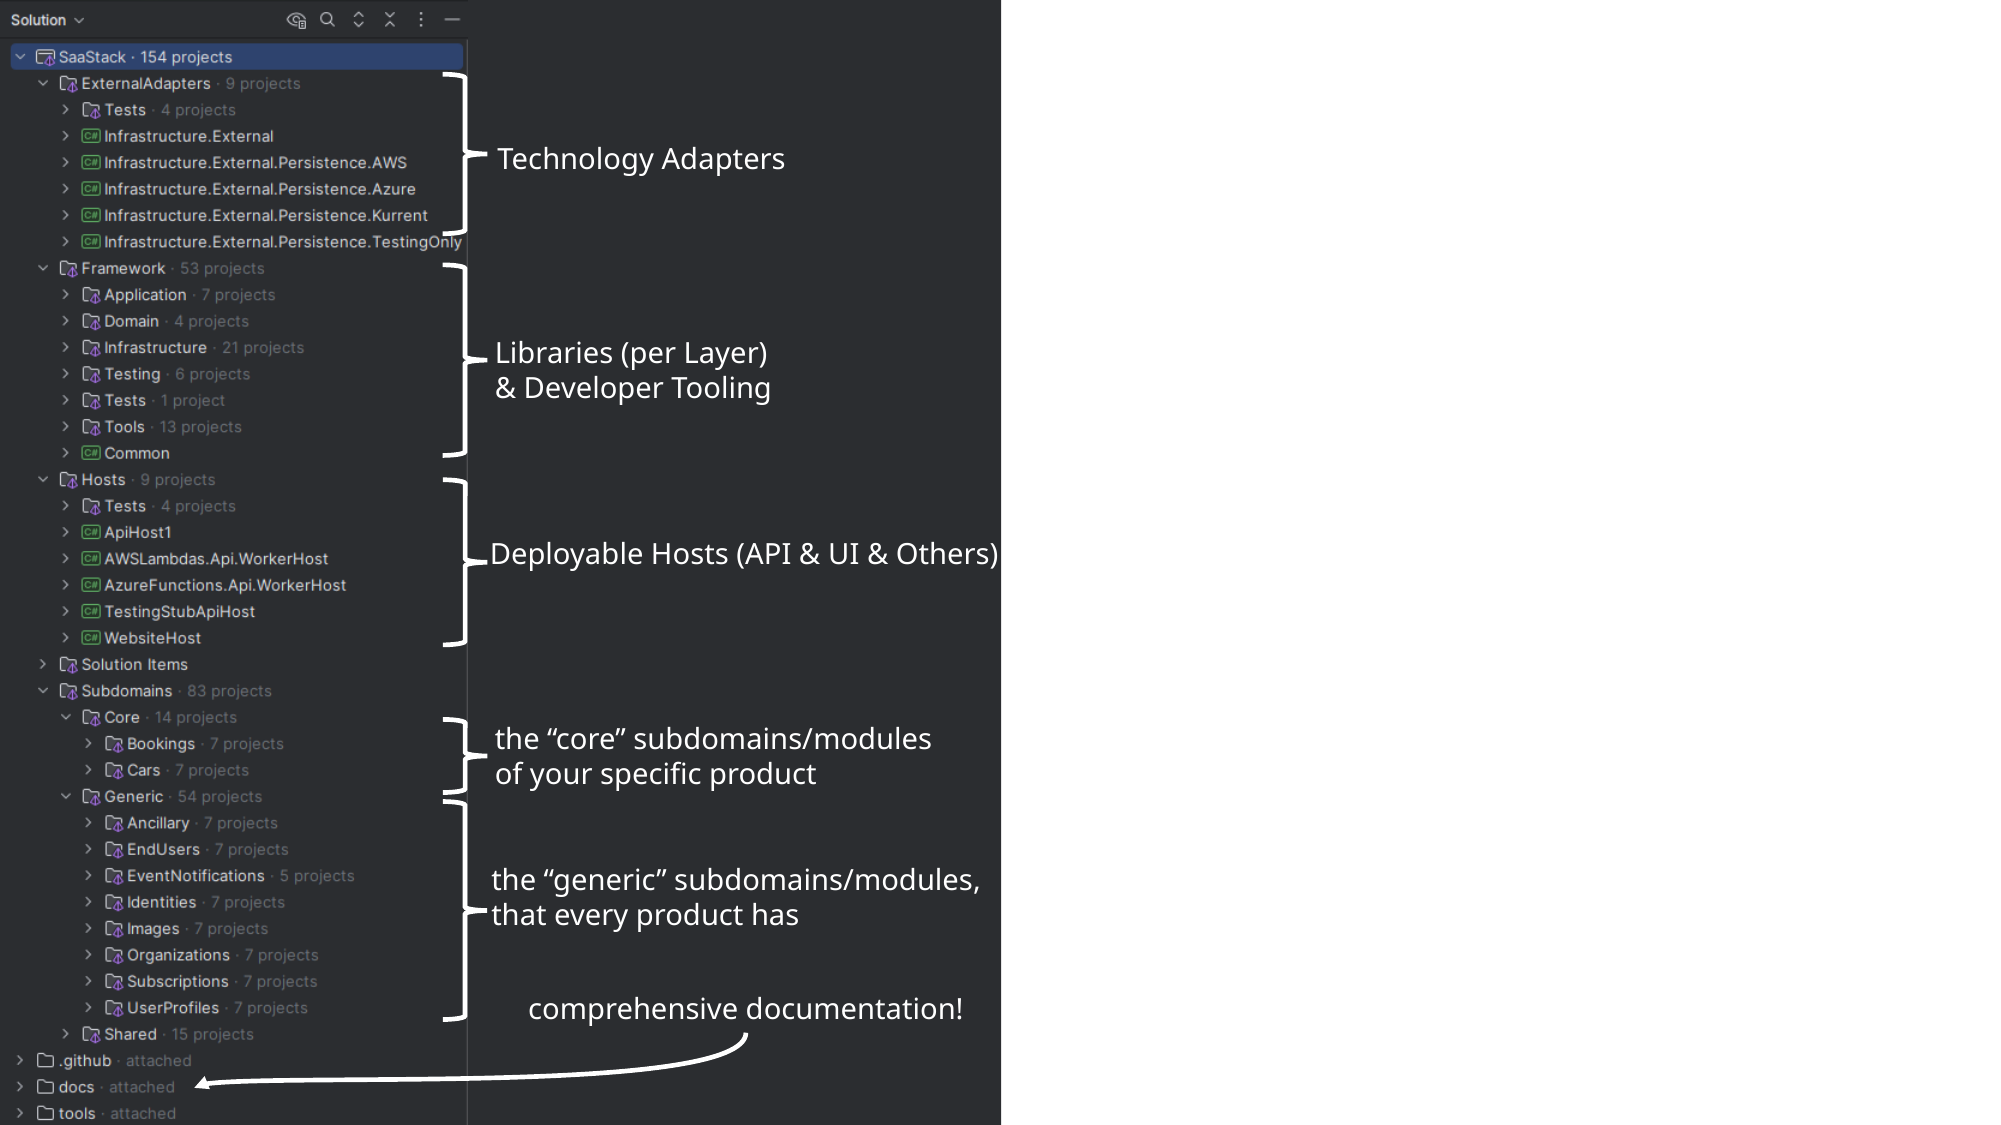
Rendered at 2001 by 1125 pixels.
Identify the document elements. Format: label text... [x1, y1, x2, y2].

text_box [468, 753, 480, 759]
text_box [468, 151, 482, 157]
text_box Deployable Hosts (API & UI & Others) [475, 528, 1014, 579]
text_box the “core” subdomains/modules of your specific product [480, 713, 948, 798]
picture [0, 0, 468, 1125]
text_box the “generic” subdomains/modules, that every product has [498, 854, 996, 939]
text_box [468, 0, 1002, 560]
text_box [468, 564, 1002, 1125]
text_box [468, 559, 475, 565]
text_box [442, 784, 498, 1125]
text_box [468, 357, 479, 363]
text_box Technology Adapters [482, 133, 801, 183]
text_box comprehensive documentation! [513, 982, 979, 1033]
text_box Libraries (per Layer) & Developer Tooling [479, 327, 787, 412]
